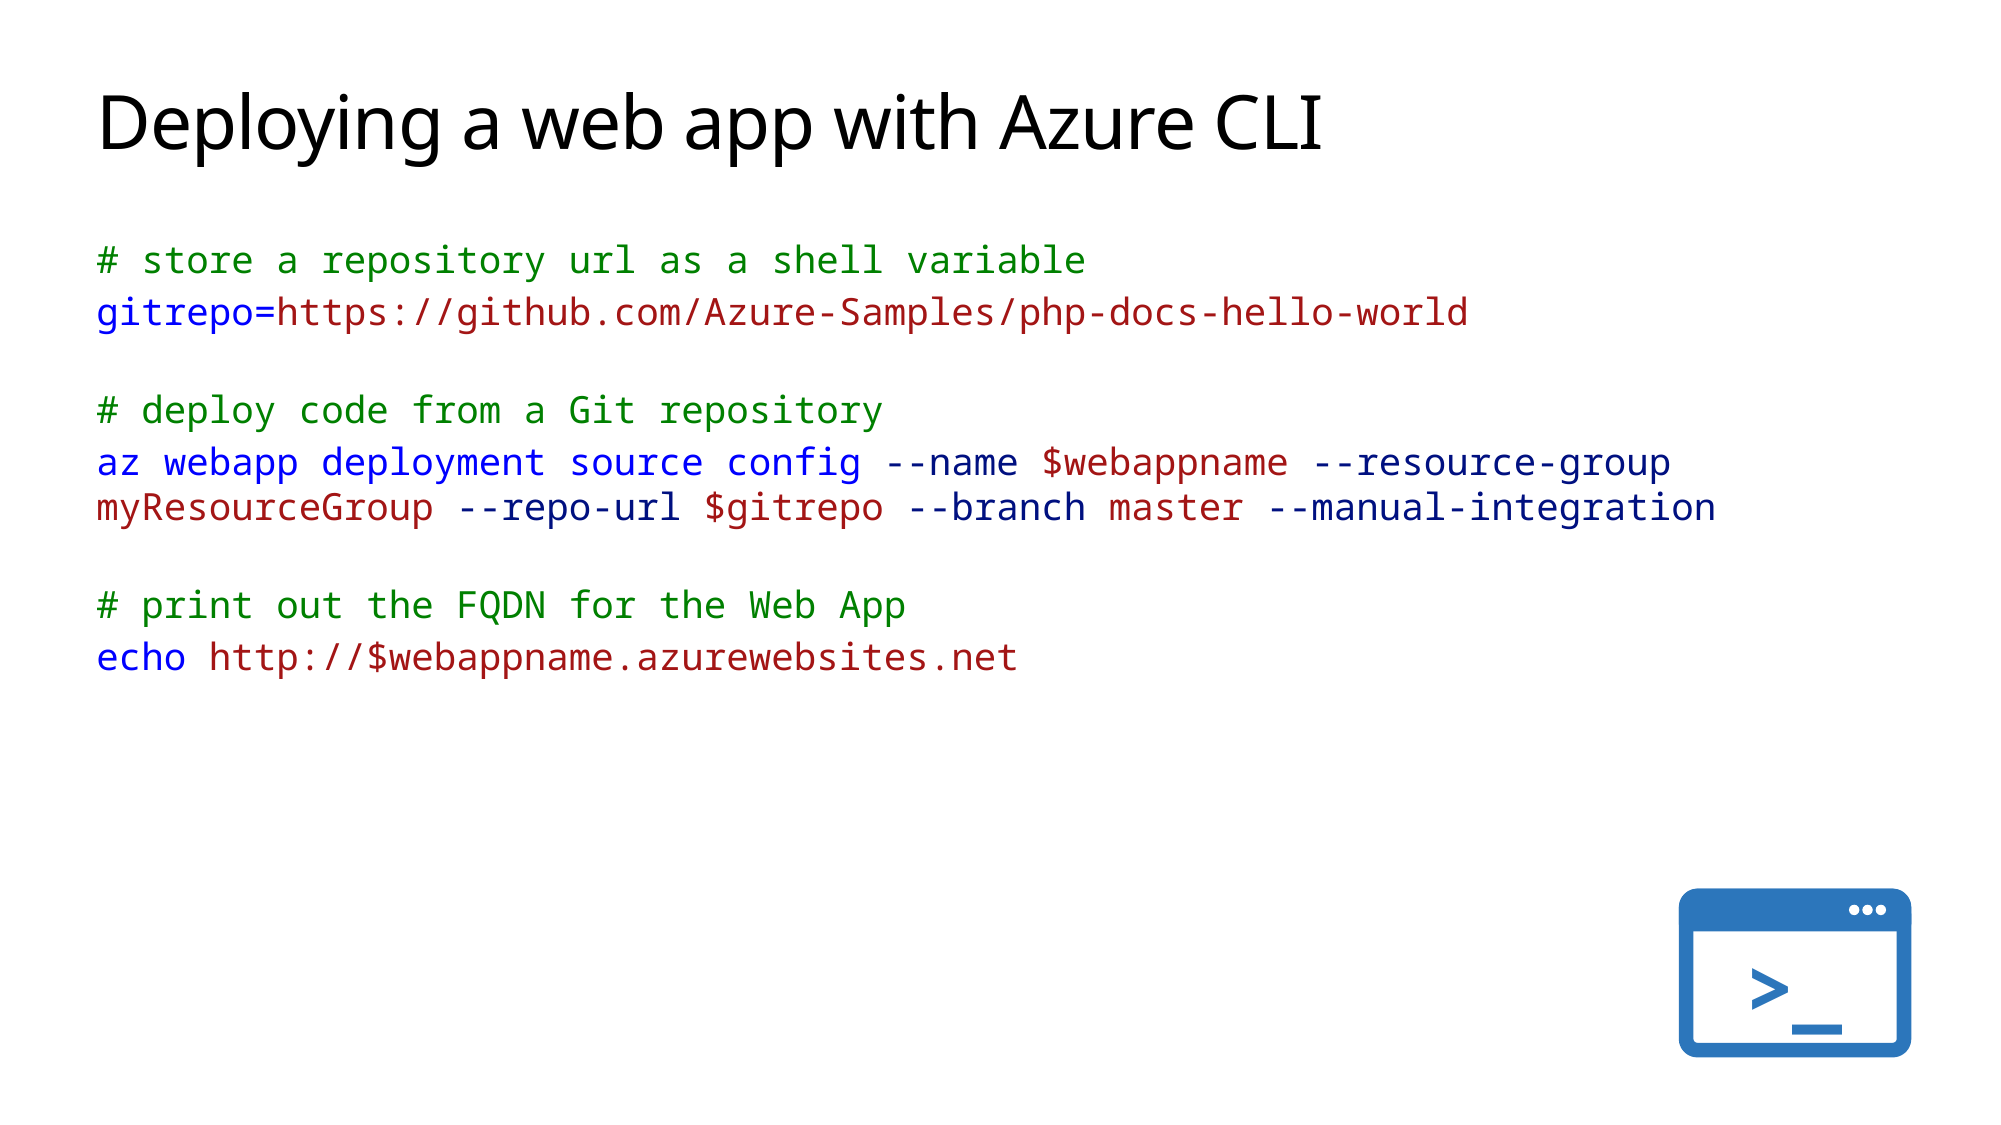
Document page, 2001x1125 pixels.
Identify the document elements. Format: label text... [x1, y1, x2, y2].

title Deploying a web app with Azure CLI [96, 75, 1904, 166]
list # store a repository url as a shell variable gitrepo=https://github.com/Azure-Samples/php-docs-hello-world # deploy code from a Git repository az webapp deployment source config --name $webappname --resource-group myResourceGroup --repo-url $gitrepo --branch master --manual-integration # print out the FQDN for the Web App echo http://$webappname.azurewebsites.net [96, 235, 1904, 691]
